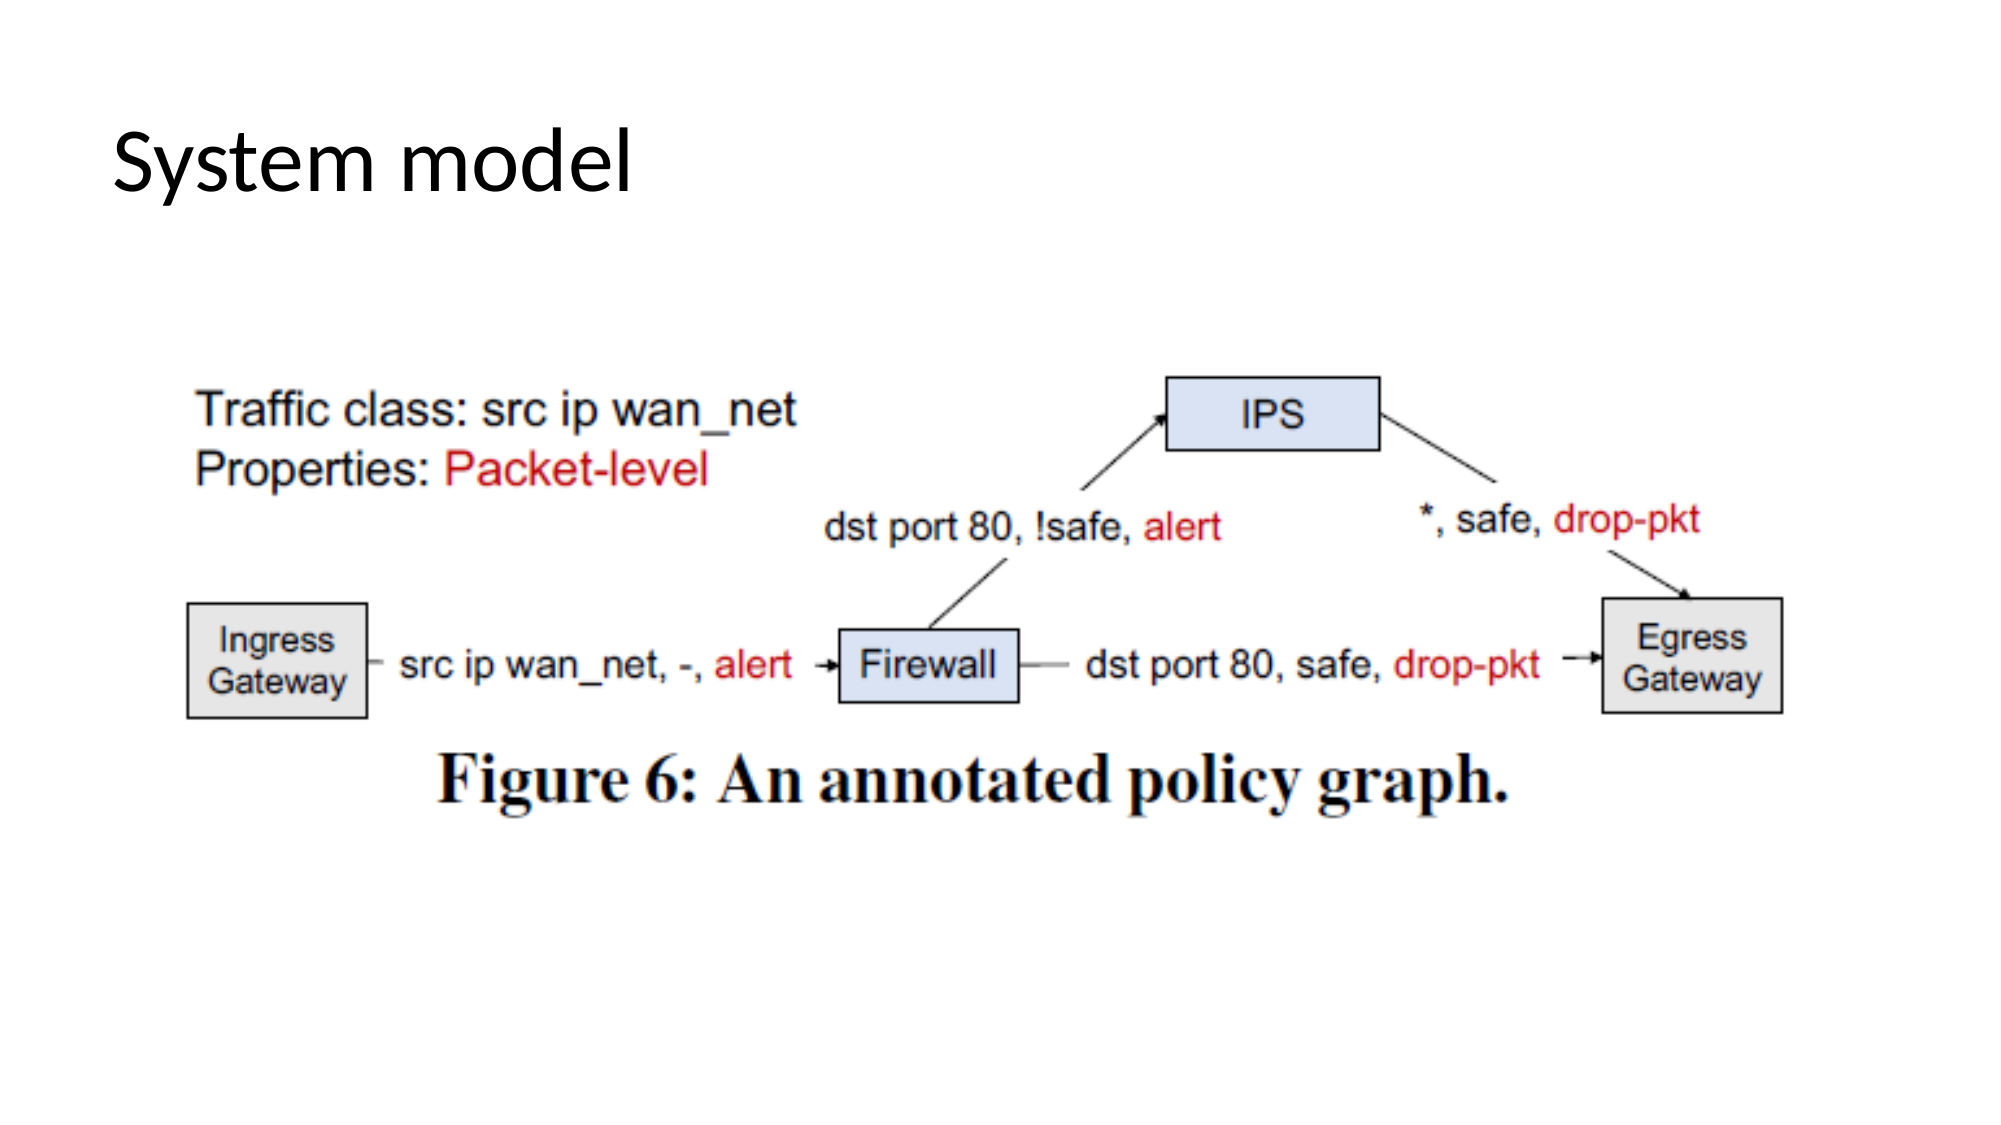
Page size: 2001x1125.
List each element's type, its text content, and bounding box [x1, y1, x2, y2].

title System model [112, 99, 965, 215]
picture [112, 299, 1836, 851]
